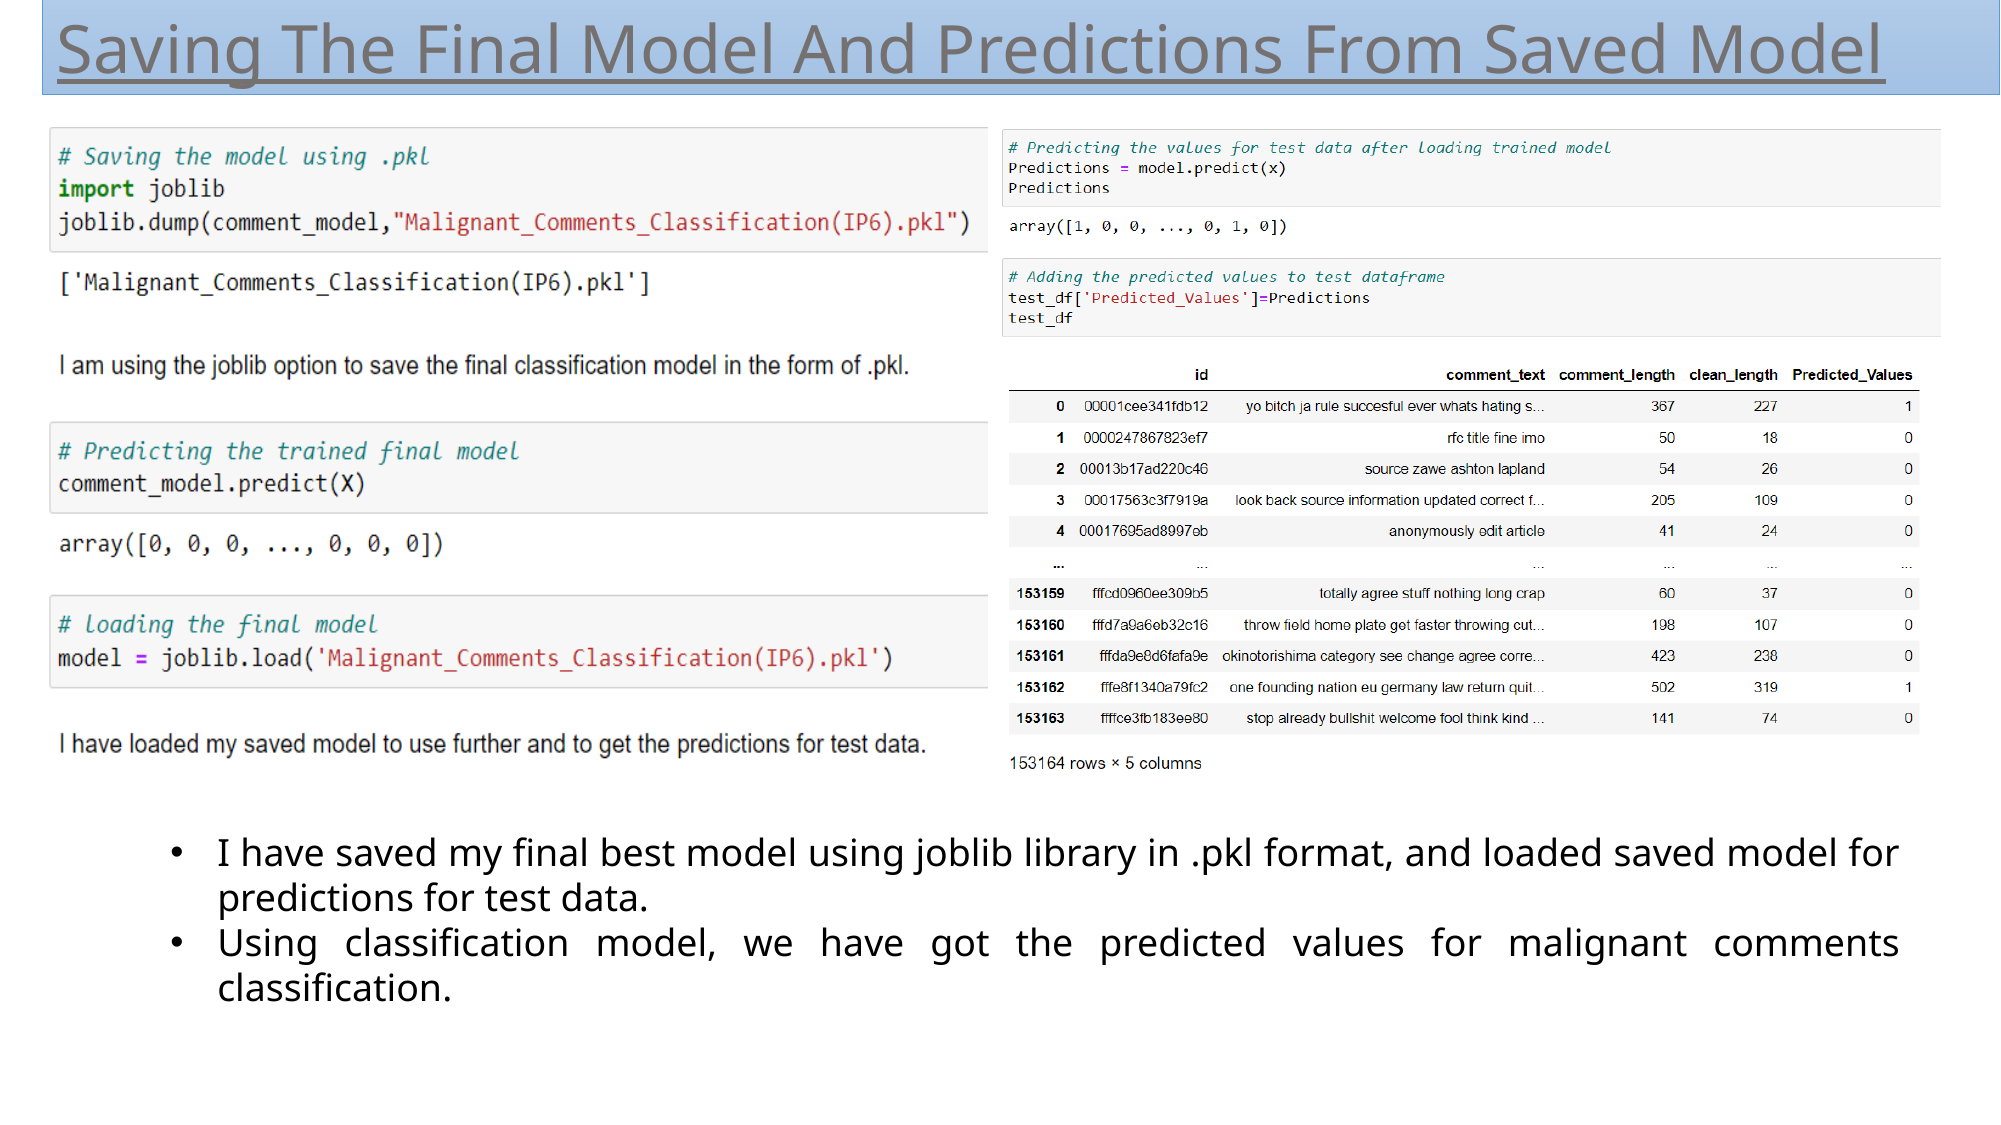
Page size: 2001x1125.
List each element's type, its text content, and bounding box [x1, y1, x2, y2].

text_box Saving The Final Model And Predictions From Saved Model [42, 0, 2000, 95]
picture [999, 127, 1941, 771]
picture [47, 127, 988, 771]
text_box I have saved my final best model using joblib library in .pkl format, and loaded saved model for predictions for test data. Using classification model, we have got the predicted values for malignant comments classification. [155, 821, 1917, 1017]
